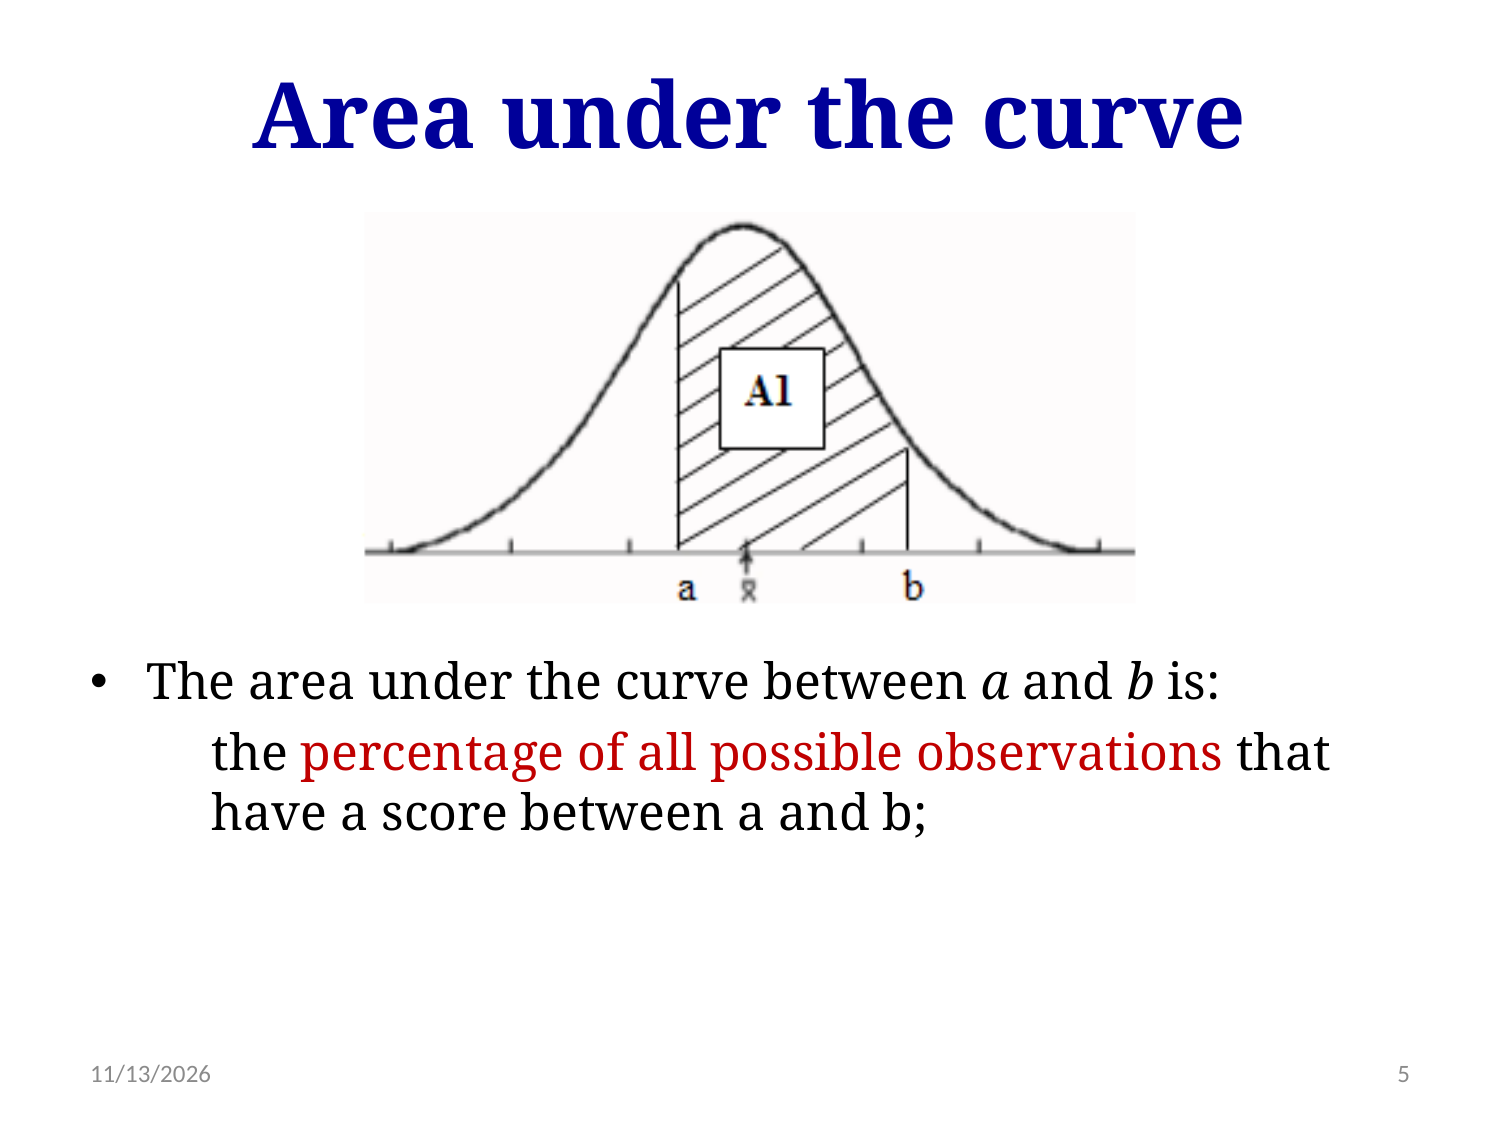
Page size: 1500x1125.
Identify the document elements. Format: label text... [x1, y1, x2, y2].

slide_number 5 [1074, 1042, 1425, 1103]
text_box Area under the curve [62, 49, 1438, 175]
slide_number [75, 1042, 425, 1103]
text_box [349, 212, 1188, 615]
text_box [574, 712, 800, 776]
list The area under the curve between a and b is: the percentage of all possible observations that have a score between a and b; [75, 575, 1438, 1088]
